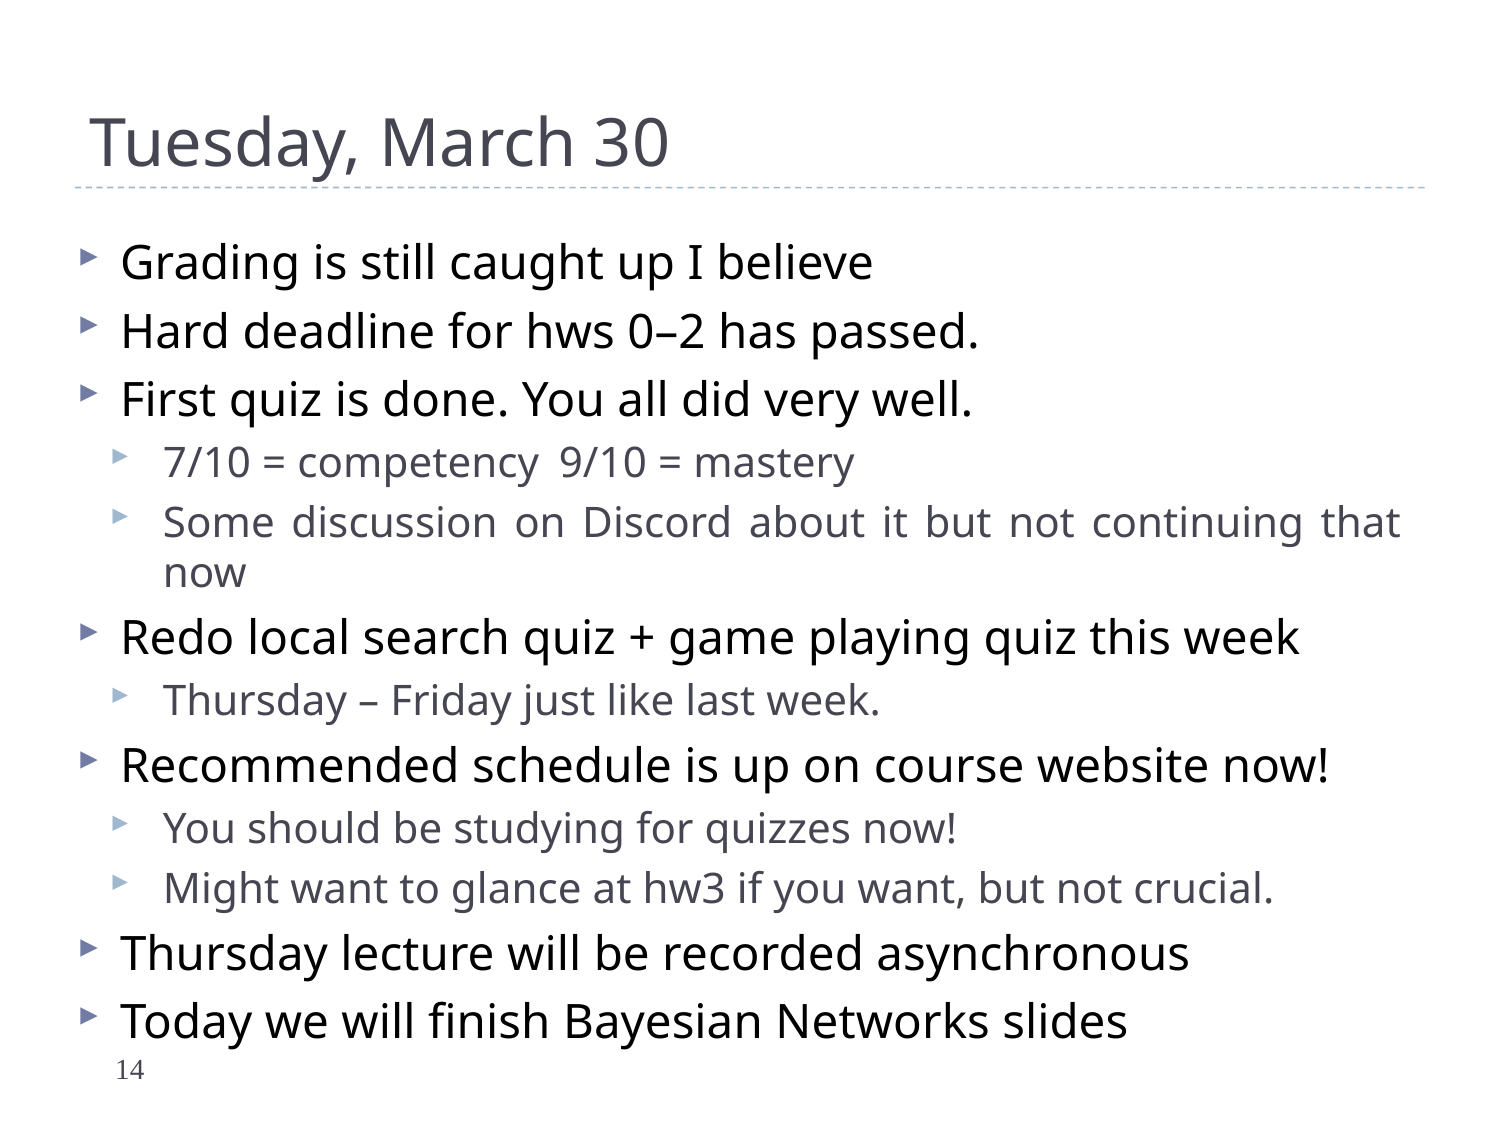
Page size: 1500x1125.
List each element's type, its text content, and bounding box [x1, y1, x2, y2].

list Grading is still caught up I believe Hard deadline for hws 0–2 has passed. First quiz is done. You all did very well. 7/10 = competency 9/10 = mastery Some discussion on Discord about it but not continuing that now Redo local search quiz + game playing quiz this week Thursday – Friday just like last week. Recommended schedule is up on course website now! You should be studying for quizzes now! Might want to glance at hw3 if you want, but not crucial. Thursday lecture will be recorded asynchronous Today we will finish Bayesian Networks slides [62, 224, 1417, 1063]
slide_number 14 [100, 1042, 426, 1103]
title Tuesday, March 30 [75, 24, 1425, 188]
